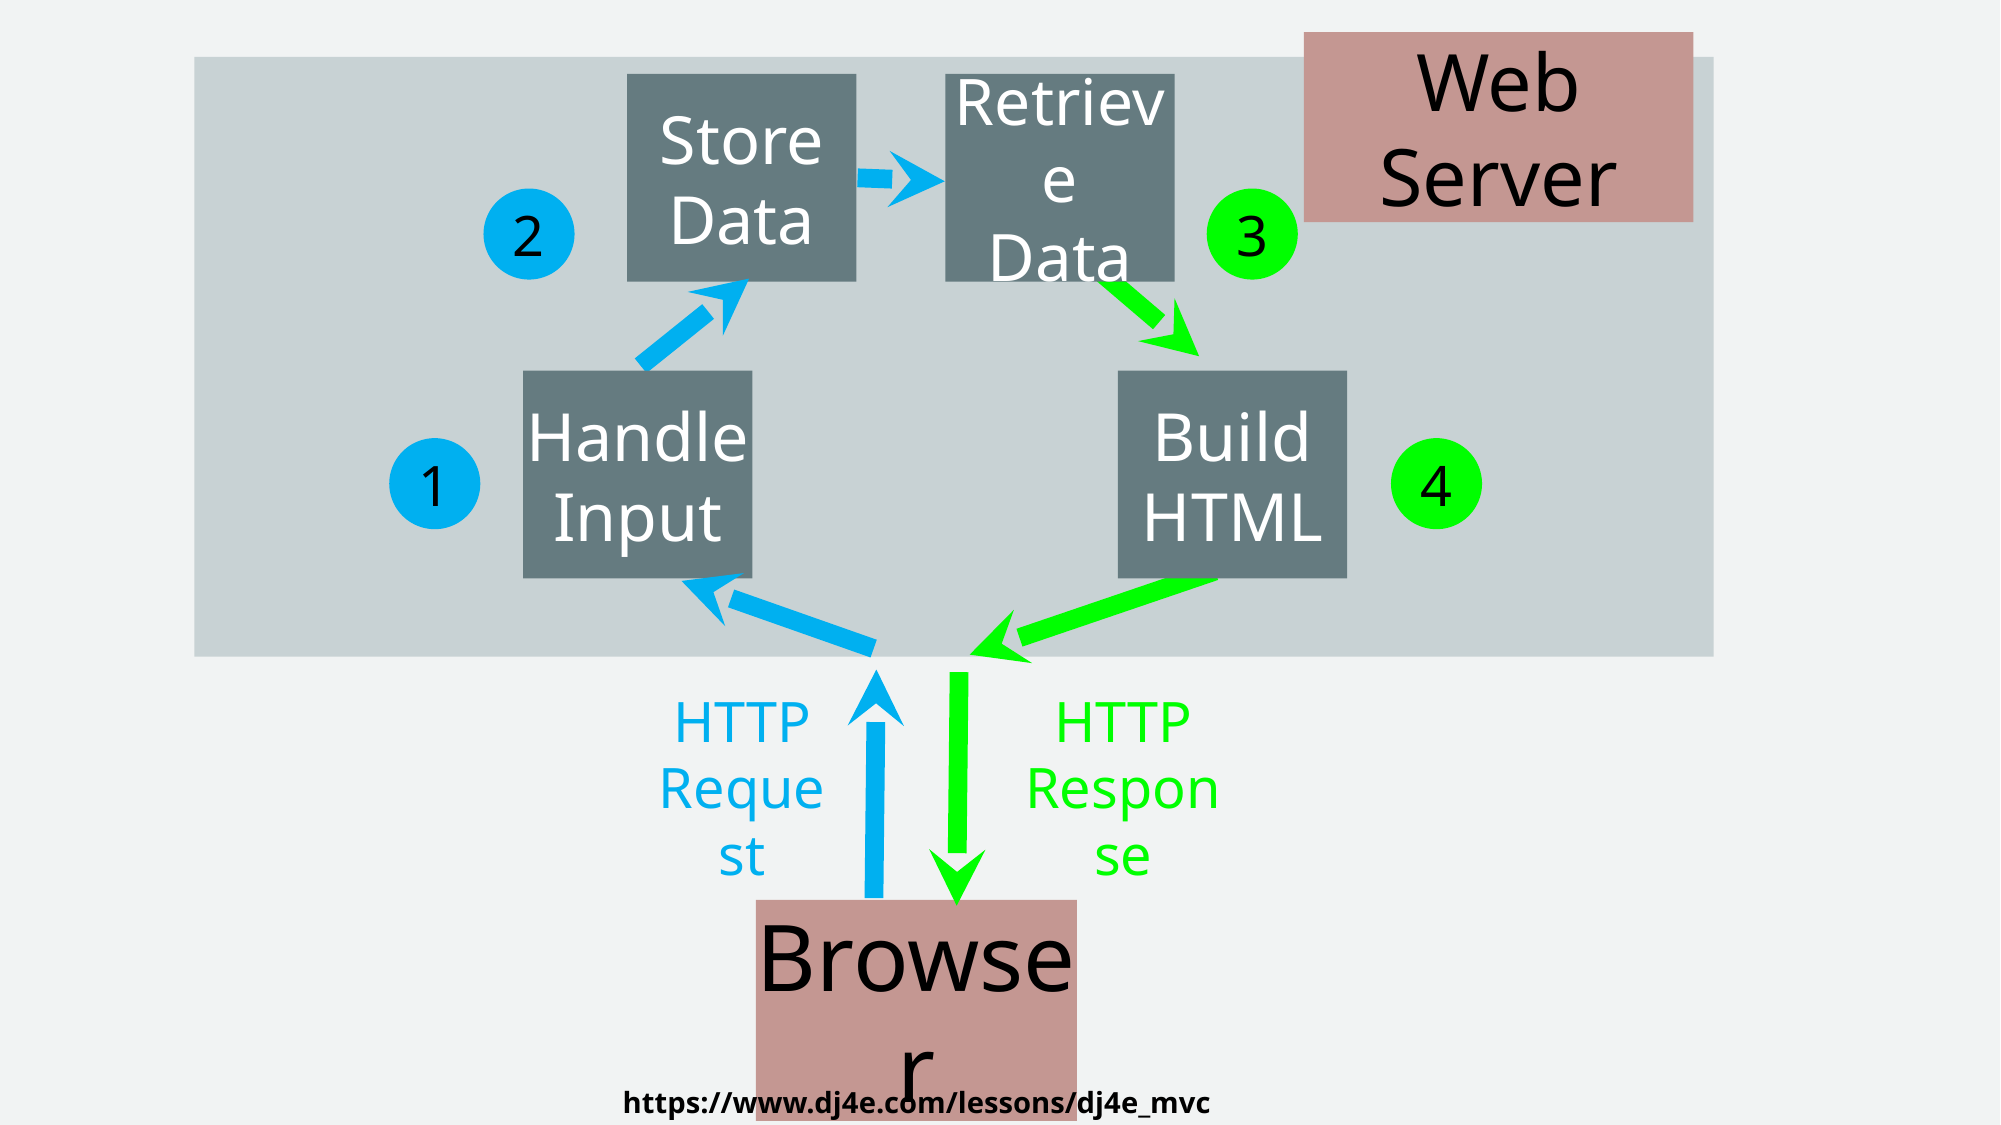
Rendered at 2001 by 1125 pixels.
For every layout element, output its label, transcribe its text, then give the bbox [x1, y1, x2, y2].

text_box [194, 56, 1714, 657]
text_box https://www.dj4e.com/lessons/dj4e_mvc [608, 1077, 1226, 1125]
text_box 2 [483, 188, 575, 280]
text_box Retrieve Data [945, 73, 1175, 282]
text_box HTTP Request [650, 686, 835, 887]
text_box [969, 570, 1216, 656]
text_box 4 [1390, 438, 1483, 530]
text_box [857, 177, 946, 182]
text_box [640, 277, 750, 367]
text_box Store Data [627, 73, 857, 282]
text_box HTTP Response [1014, 686, 1233, 887]
text_box Browser [755, 899, 1077, 1077]
text_box Web Server [1303, 32, 1694, 223]
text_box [873, 668, 877, 899]
text_box Handle Input [523, 370, 753, 579]
text_box Build HTML [1117, 370, 1348, 579]
text_box 1 [389, 438, 481, 530]
text_box 3 [1206, 188, 1298, 280]
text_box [1100, 272, 1200, 357]
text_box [956, 671, 960, 907]
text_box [680, 580, 875, 650]
